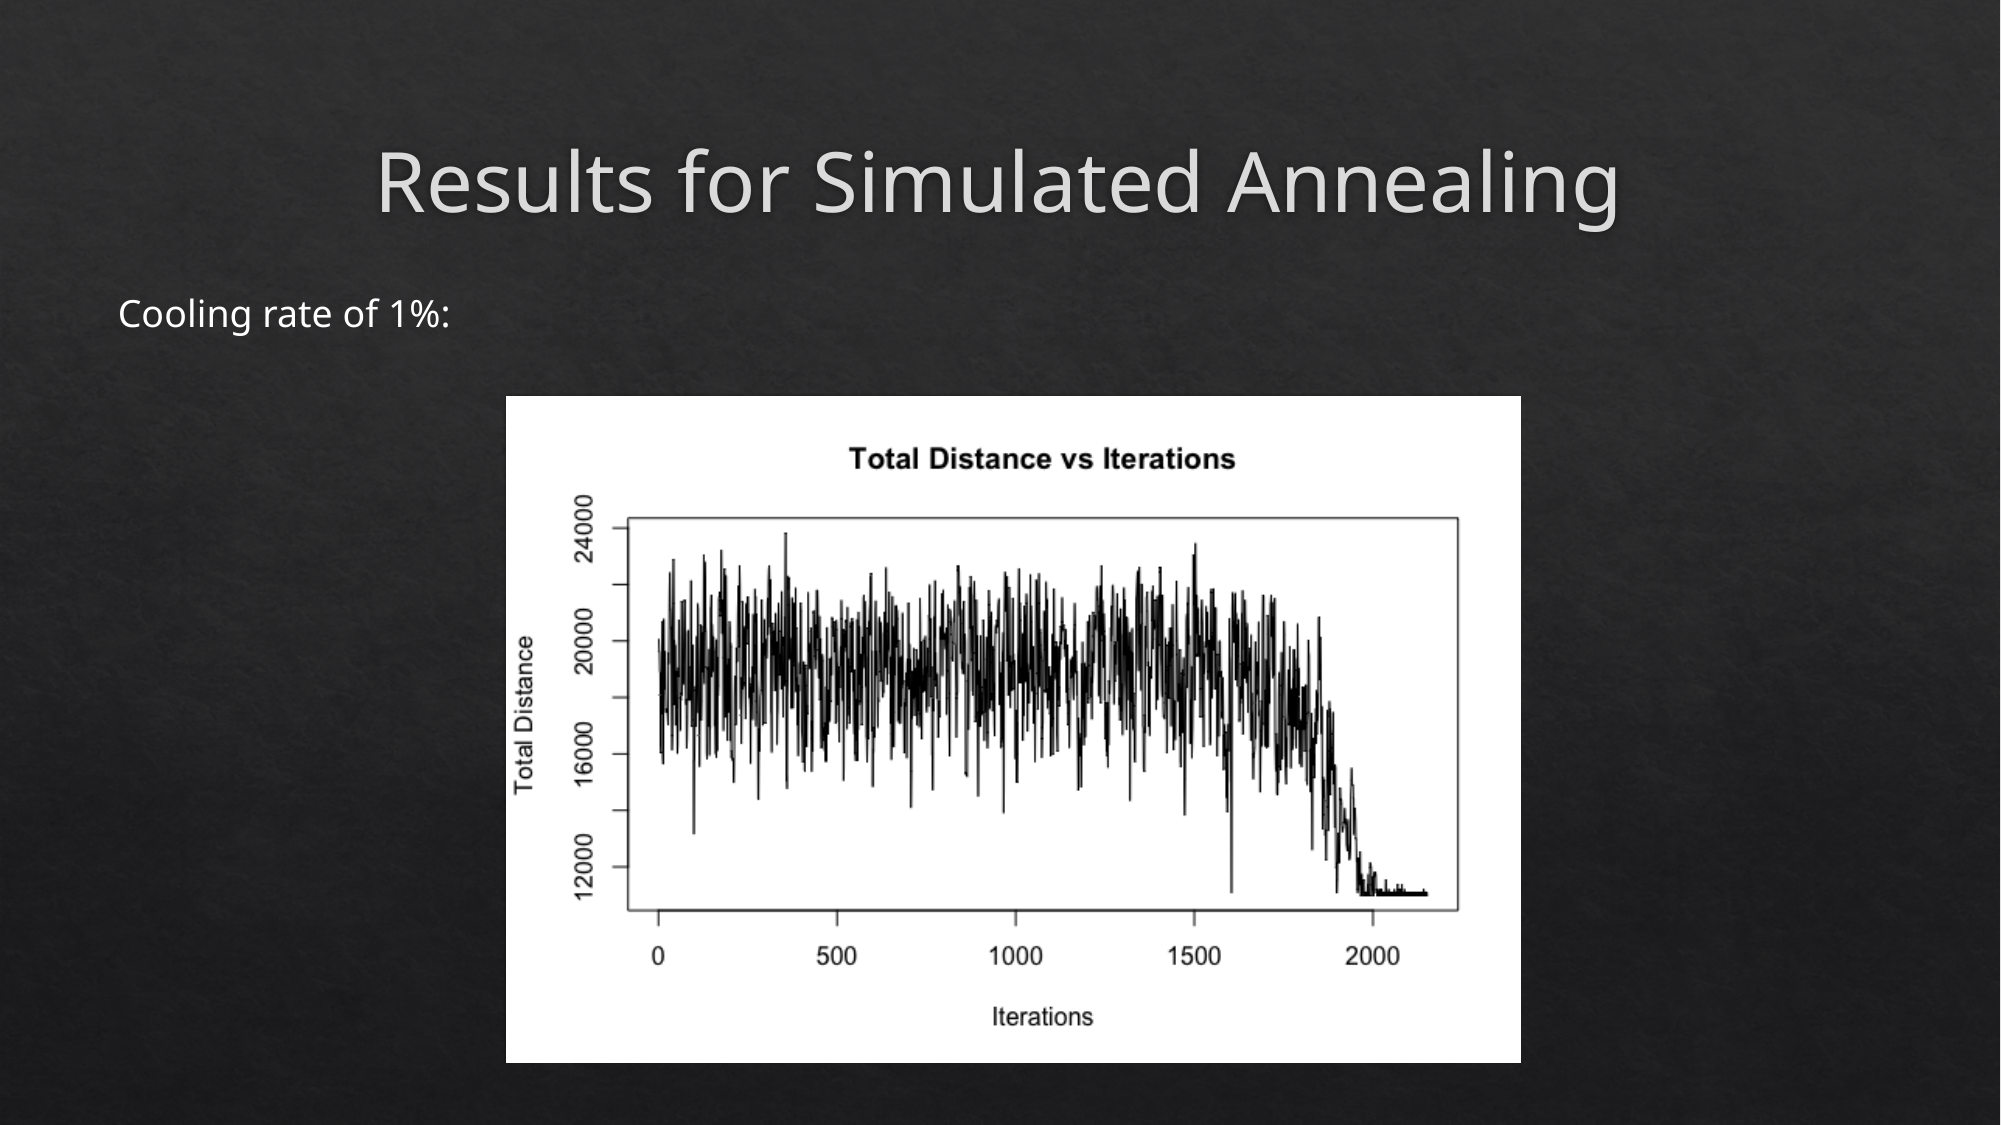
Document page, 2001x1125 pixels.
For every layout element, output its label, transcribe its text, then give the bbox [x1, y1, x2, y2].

title Results for Simulated Annealing [149, 99, 1849, 260]
text_box Cooling rate of 1%: [103, 282, 571, 343]
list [506, 396, 1521, 1063]
